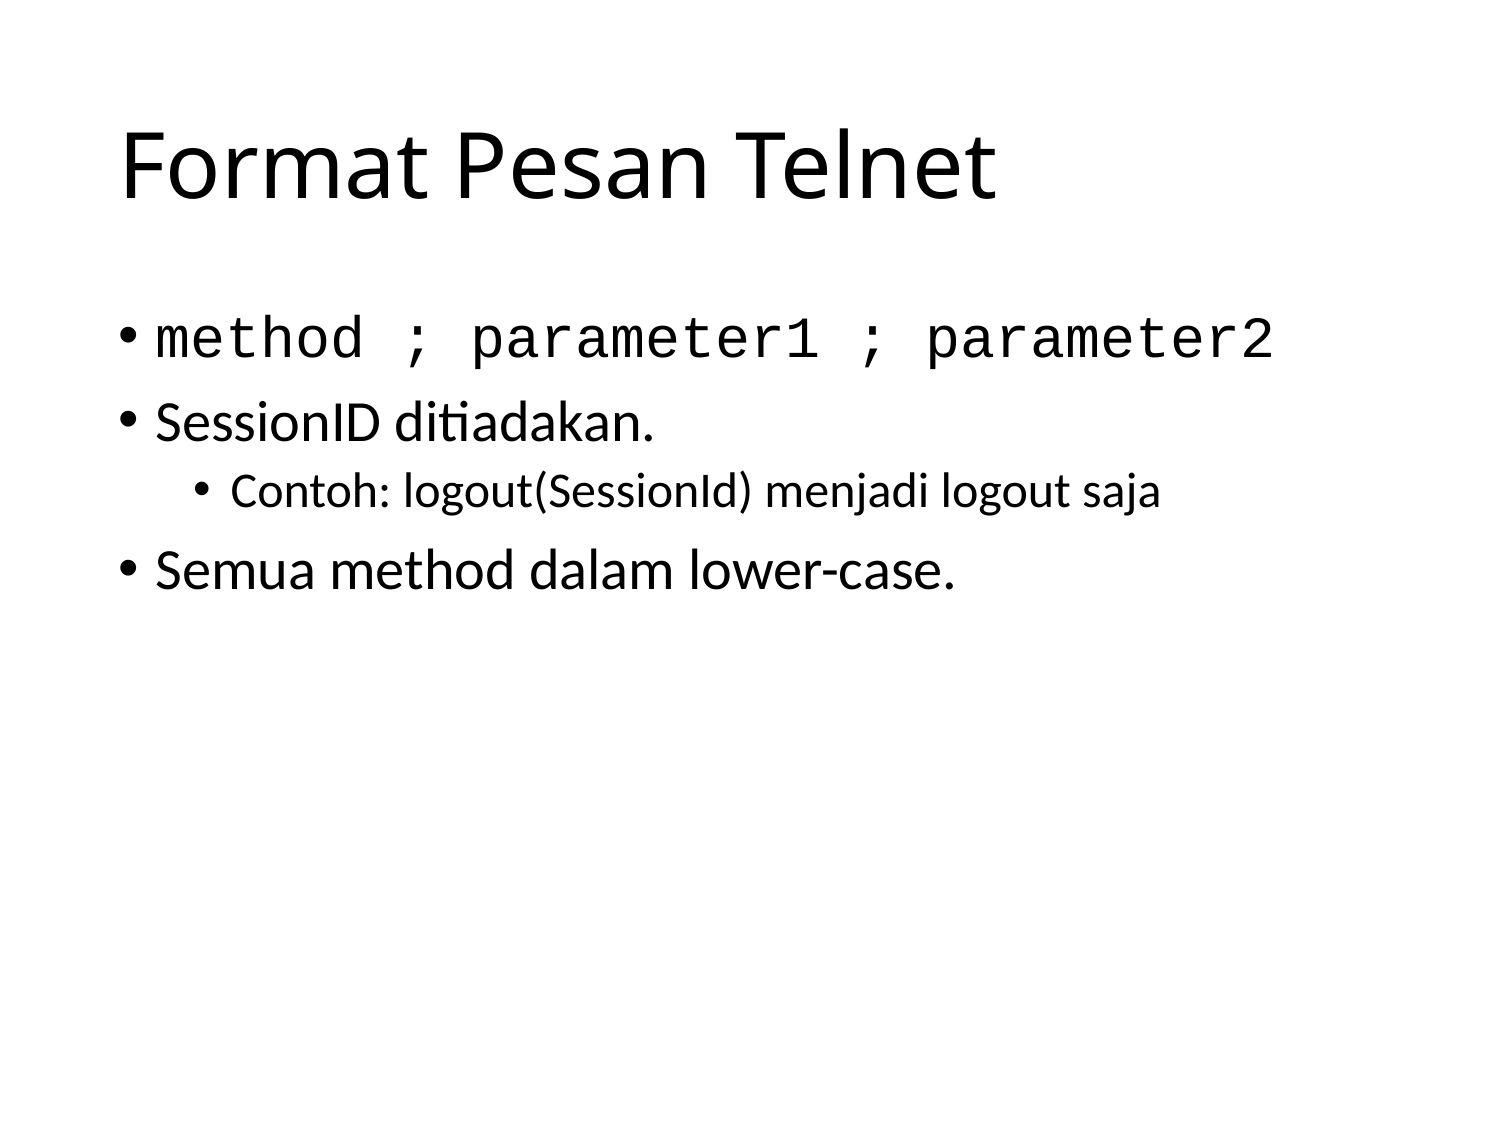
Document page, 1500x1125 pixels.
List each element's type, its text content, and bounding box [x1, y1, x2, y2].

title Format Pesan Telnet [103, 59, 1397, 278]
list method ; parameter1 ; parameter2 SessionID ditiadakan. Contoh: logout(SessionId) menjadi logout saja Semua method dalam lower-case. [103, 299, 1397, 1014]
